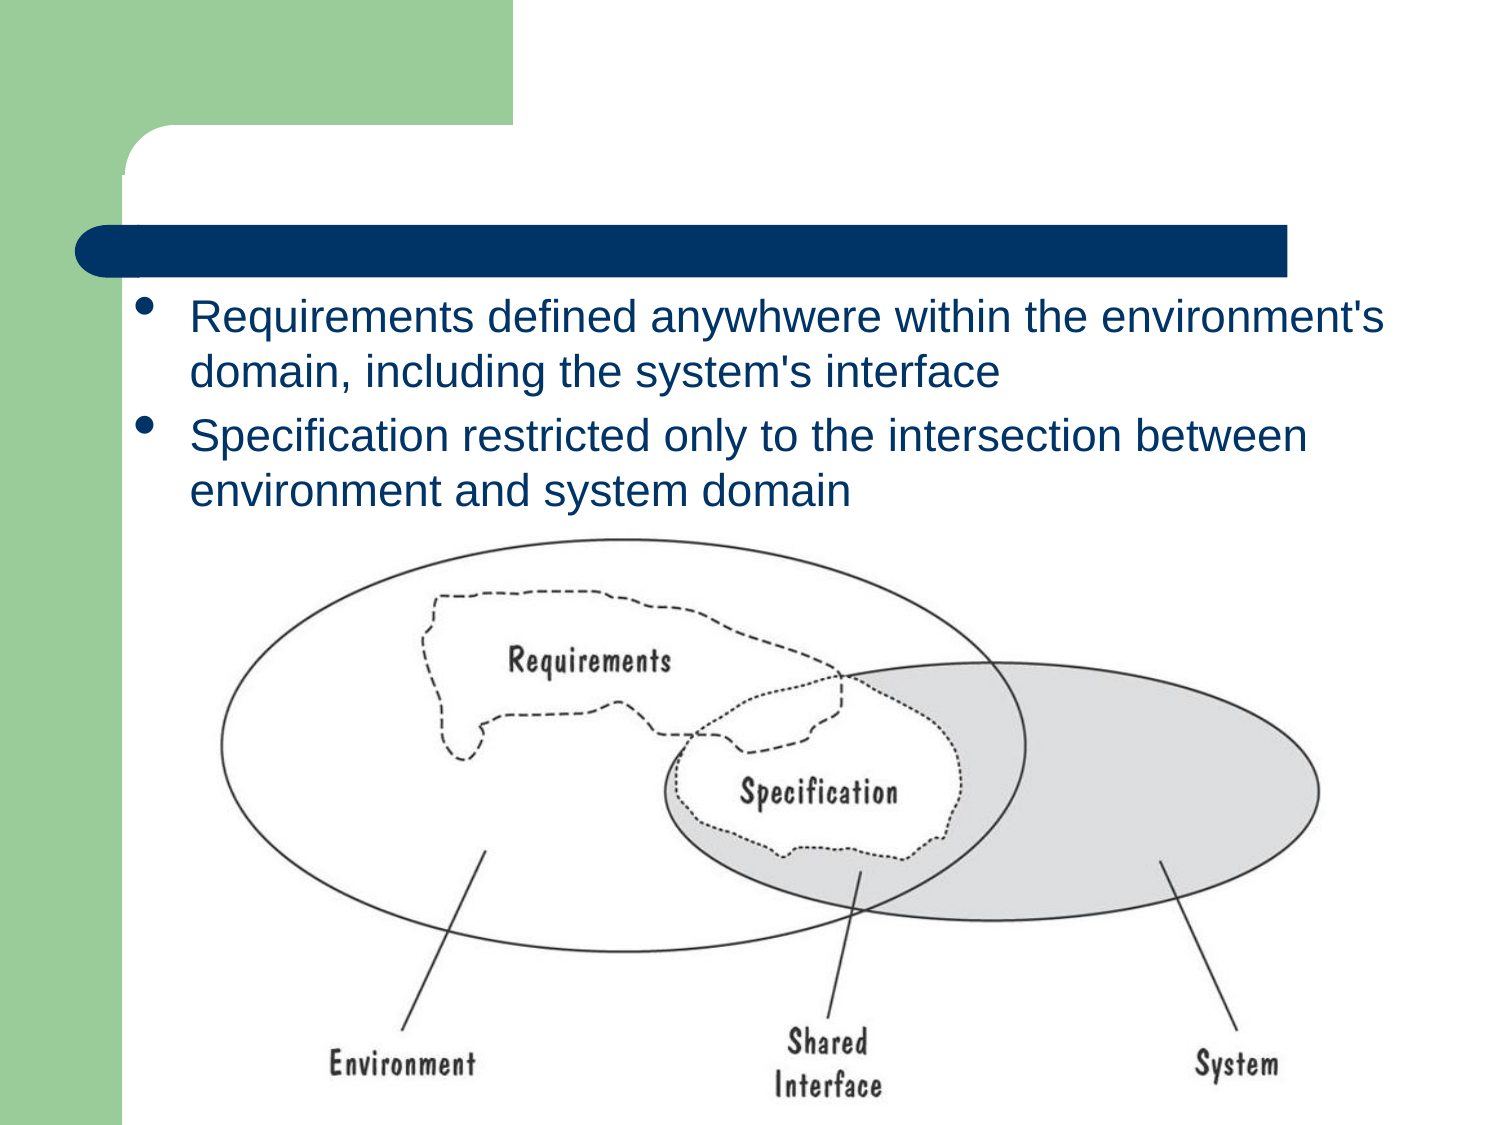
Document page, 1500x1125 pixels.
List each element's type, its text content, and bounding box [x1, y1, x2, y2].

list Requirements defined anywhwere within the environment's domain, including the system's interface Specification restricted only to the intersection between environment and system domain [117, 278, 1495, 1045]
picture [206, 526, 1341, 1118]
